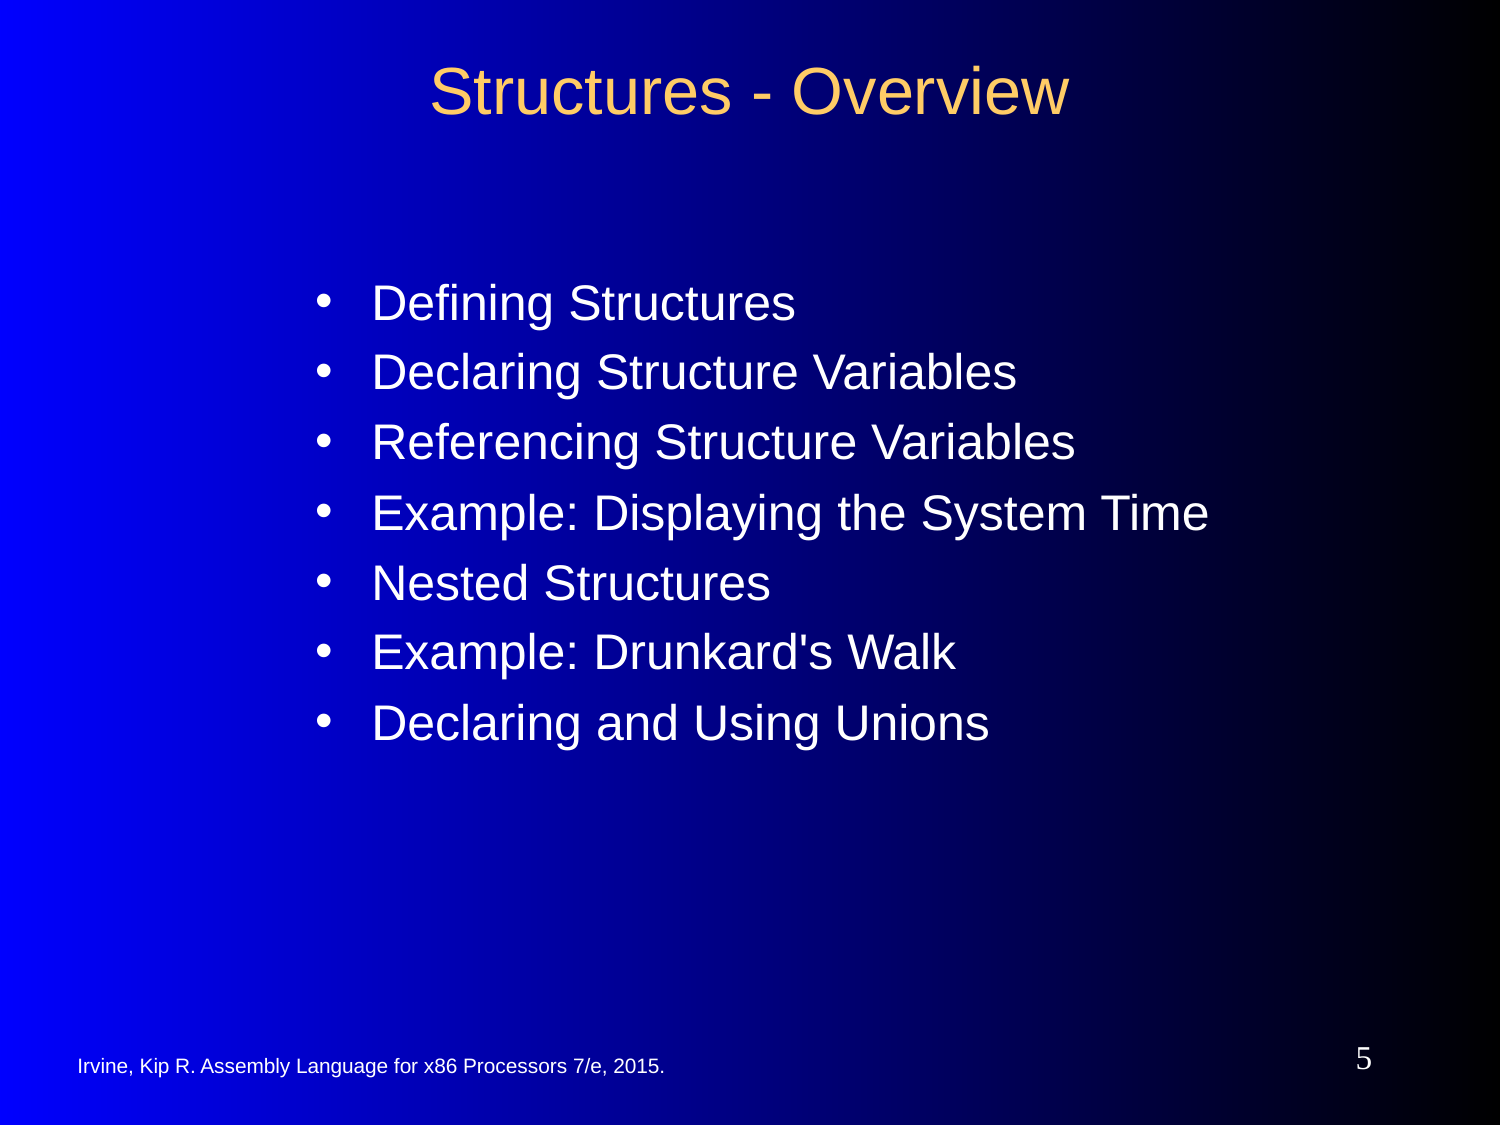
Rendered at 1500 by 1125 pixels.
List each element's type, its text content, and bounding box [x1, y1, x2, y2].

title Structures - Overview [112, 37, 1388, 138]
list Defining Structures Declaring Structure Variables Referencing Structure Variables Example: Displaying the System Time Nested Structures Example: Drunkard's Walk Declaring and Using Unions [300, 262, 1300, 813]
footer Irvine, Kip R. Assembly Language for x86 Processors 7/e, 2015. [62, 1040, 775, 1091]
slide_number ‹#› [1224, 1025, 1388, 1088]
